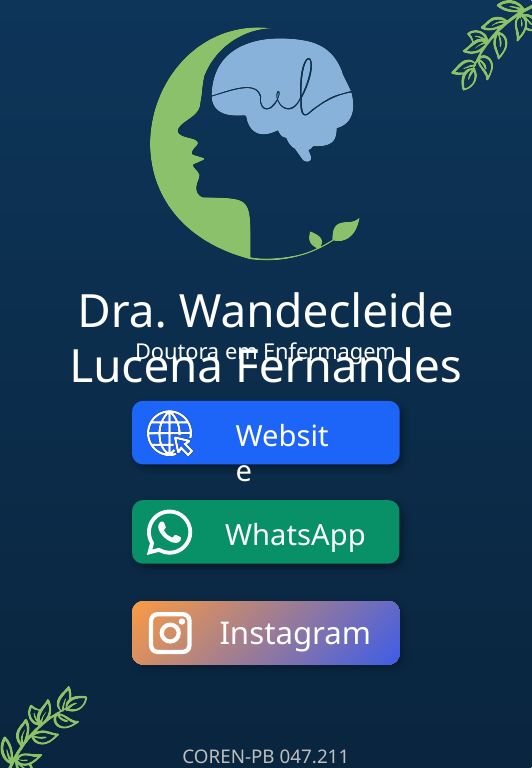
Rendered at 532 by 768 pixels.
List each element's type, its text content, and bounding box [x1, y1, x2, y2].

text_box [131, 400, 401, 465]
text_box COREN-PB 047.211 [167, 736, 365, 768]
text_box Dra. Wandecleide Lucena Fernandes [0, 273, 532, 399]
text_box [131, 499, 405, 565]
text_box [0, 399, 532, 768]
text_box [0, 0, 532, 273]
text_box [131, 600, 400, 665]
picture [145, 24, 386, 264]
picture [0, 672, 105, 768]
picture [438, 0, 532, 103]
